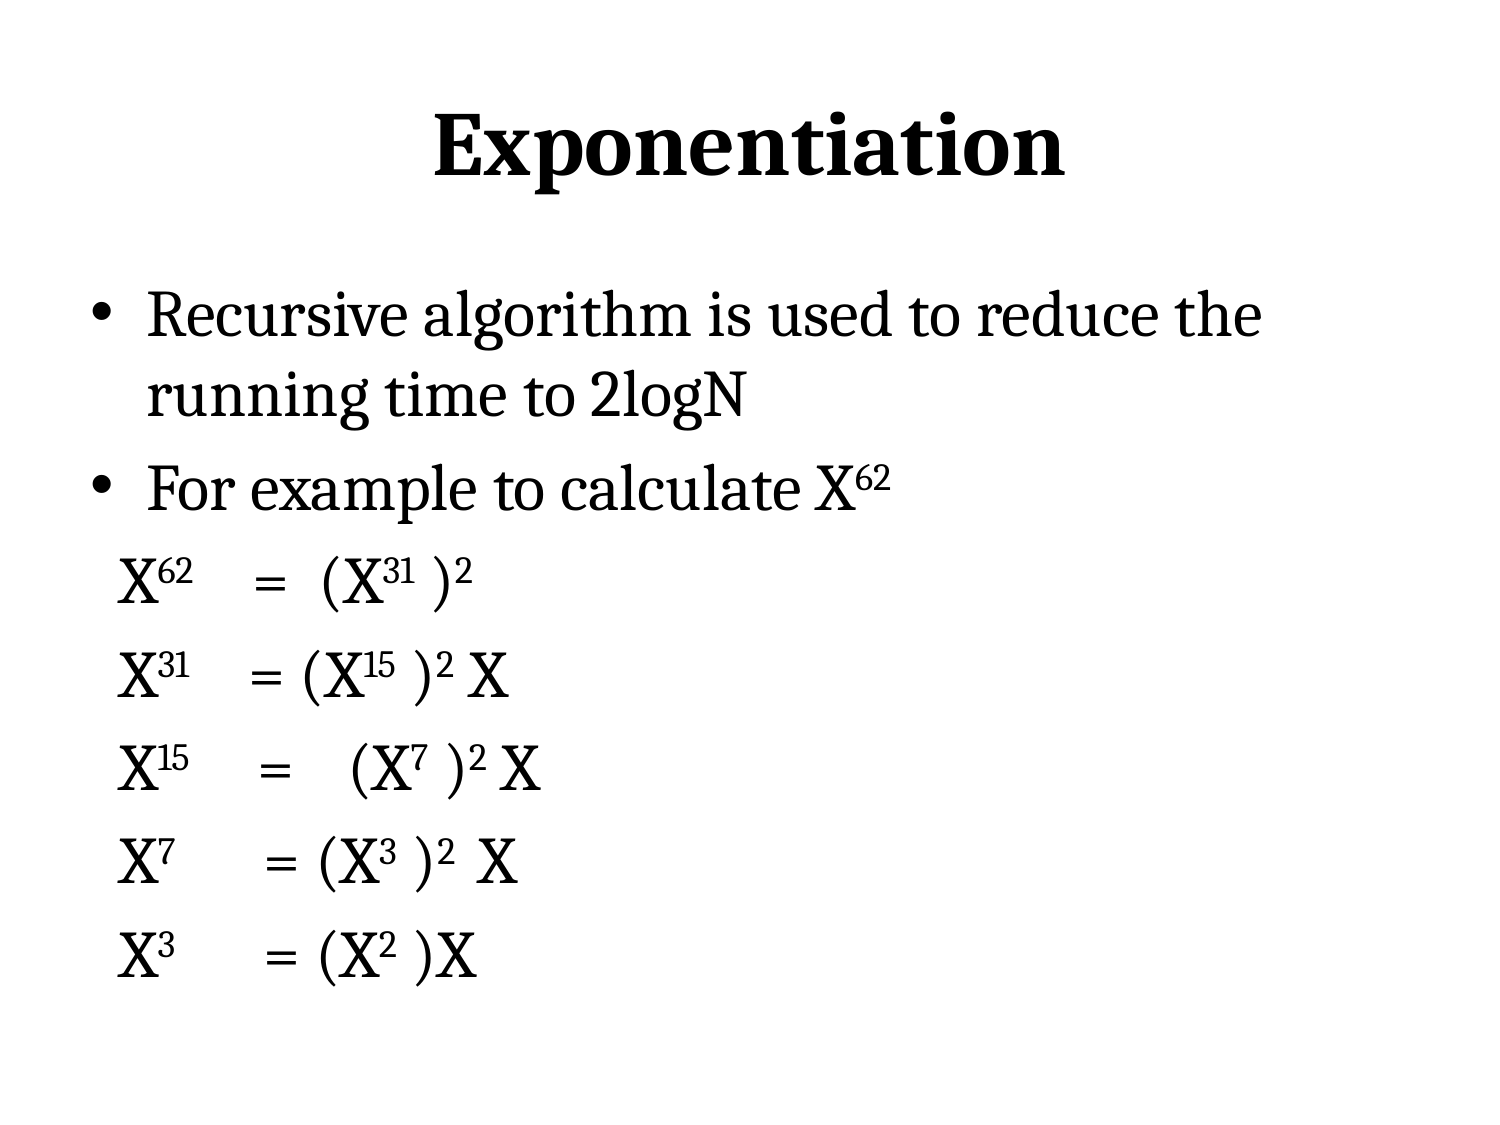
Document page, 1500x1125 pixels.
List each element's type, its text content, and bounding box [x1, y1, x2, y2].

title Exponentiation [75, 45, 1425, 233]
list Recursive algorithm is used to reduce the running time to 2logN For example to calculate X62 X62 = (X31 )2 X31 = (X15 )2 X X15 = (X7 )2 X X7 = (X3 )2 X X3 = (X2 )X [75, 262, 1425, 1005]
